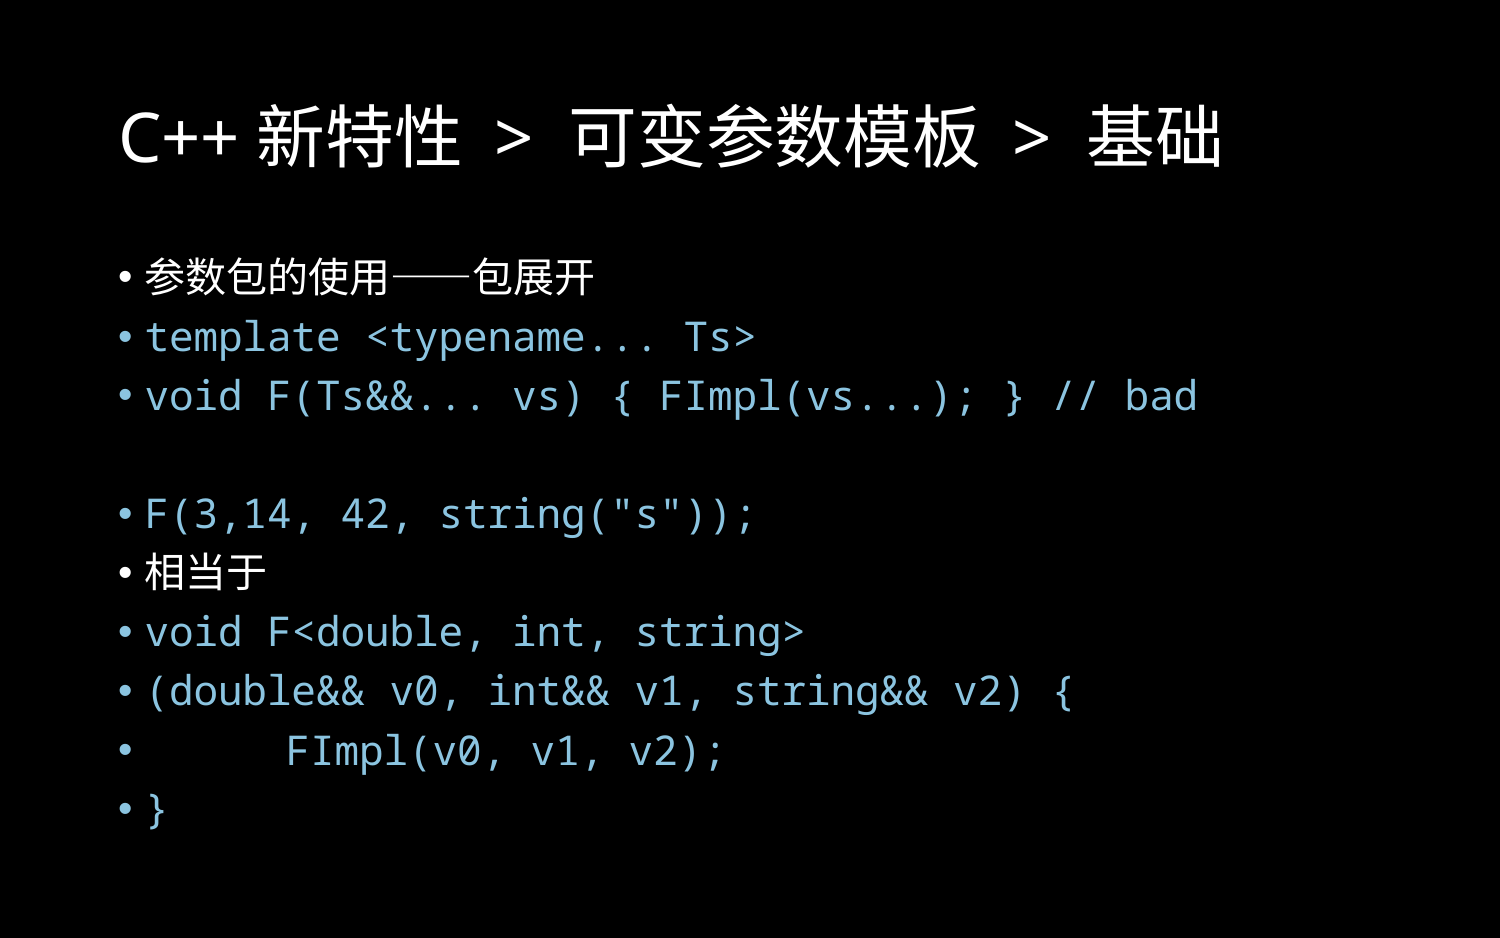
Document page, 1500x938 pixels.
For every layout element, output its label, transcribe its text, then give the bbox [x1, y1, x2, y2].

title C++新特性 > 可变参数模板 > 基础 [103, 49, 1397, 232]
list 参数包的使用——包展开 template <typename... Ts> void F(Ts&&... vs) { FImpl(vs...); } // bad F(3,14, 42, string("s")); 相当于 void F<double, int, string> (double&& v0, int&& v1, string&& v2) { FImpl(v0, v1, v2); } [103, 249, 1397, 845]
